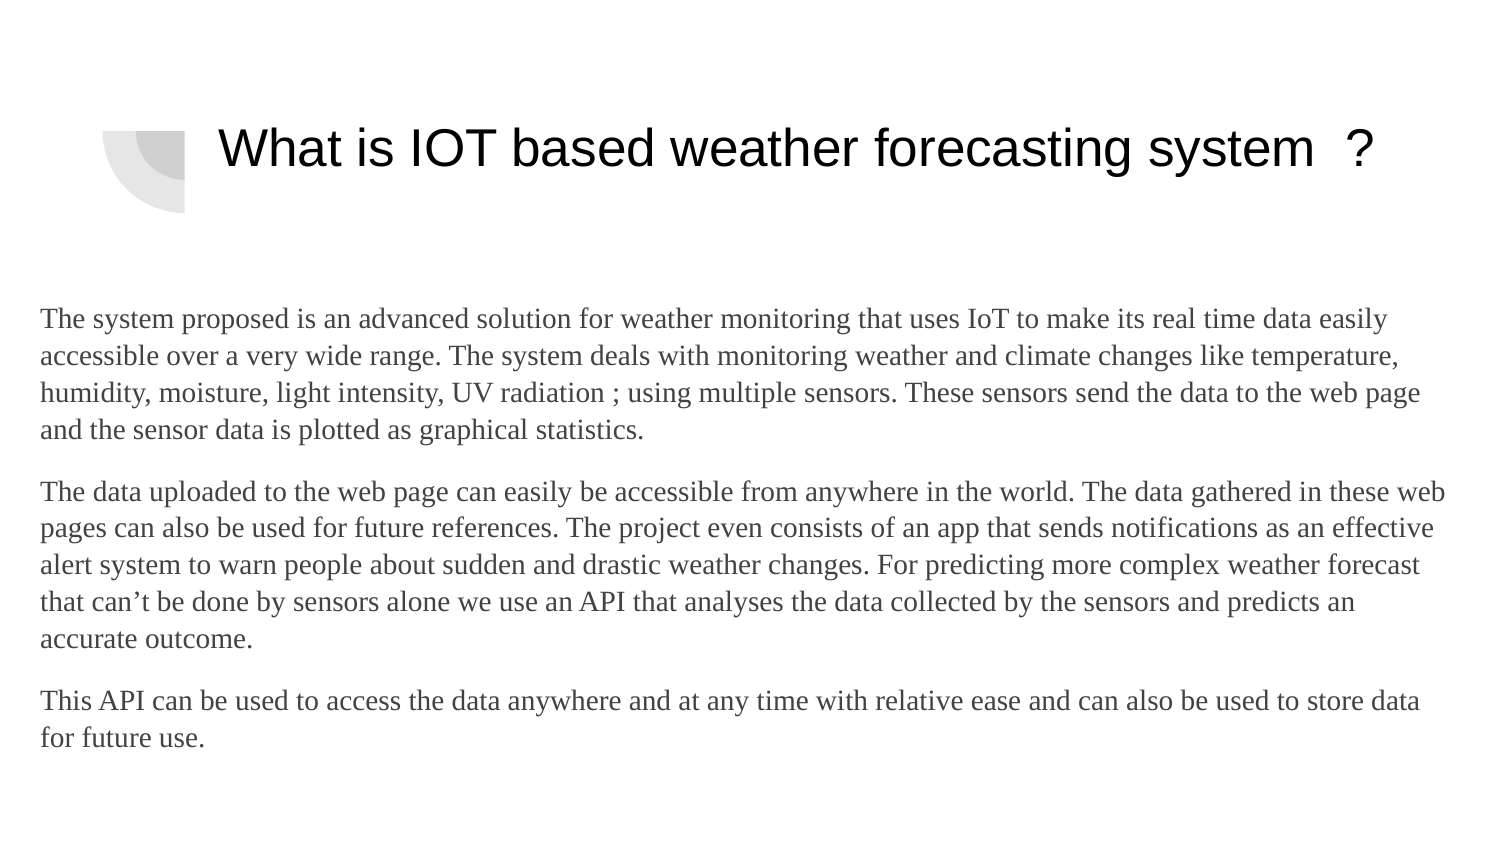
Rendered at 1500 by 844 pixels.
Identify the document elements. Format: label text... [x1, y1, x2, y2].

title What is IOT based weather forecasting system ? [203, 98, 1396, 263]
list The system proposed is an advanced solution for weather monitoring that uses IoT to make its real time data easily accessible over a very wide range. The system deals with monitoring weather and climate changes like temperature, humidity, moisture, light intensity, UV radiation ; using multiple sensors. These sensors send the data to the web page and the sensor data is plotted as graphical statistics. The data uploaded to the web page can easily be accessible from anywhere in the world. The data gathered in these web pages can also be used for future references. The project even consists of an app that sends notifications as an effective alert system to warn people about sudden and drastic weather changes. For predicting more complex weather forecast that can’t be done by sensors alone we use an API that analyses the data collected by the sensors and predicts an accurate outcome. This API can be used to access the data anywhere and at any time with relative ease and can also be used to store data for future use. [25, 282, 1475, 807]
